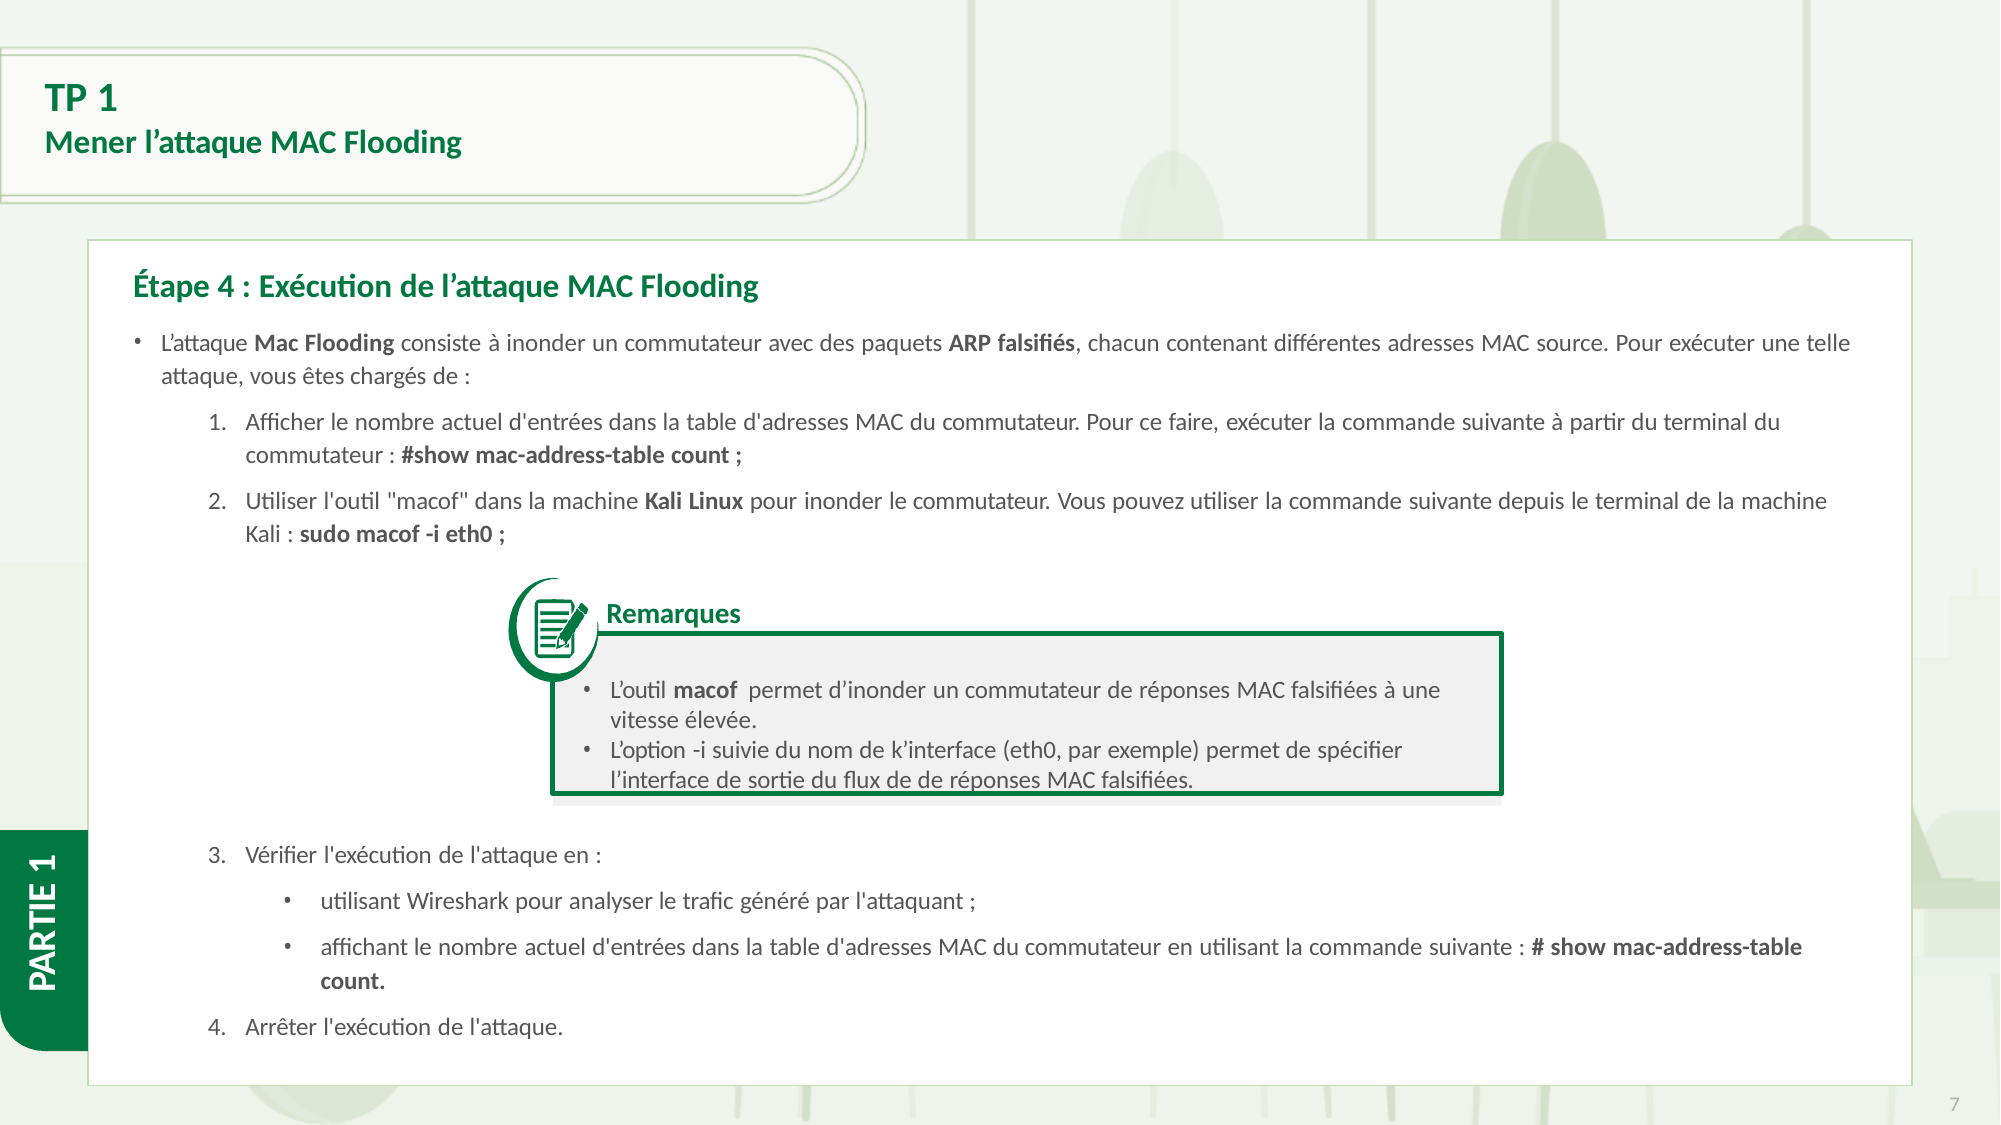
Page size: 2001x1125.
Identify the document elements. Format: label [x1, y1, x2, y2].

text_box [0, 239, 1914, 1087]
picture [0, 0, 2000, 1125]
text_box [497, 562, 599, 683]
